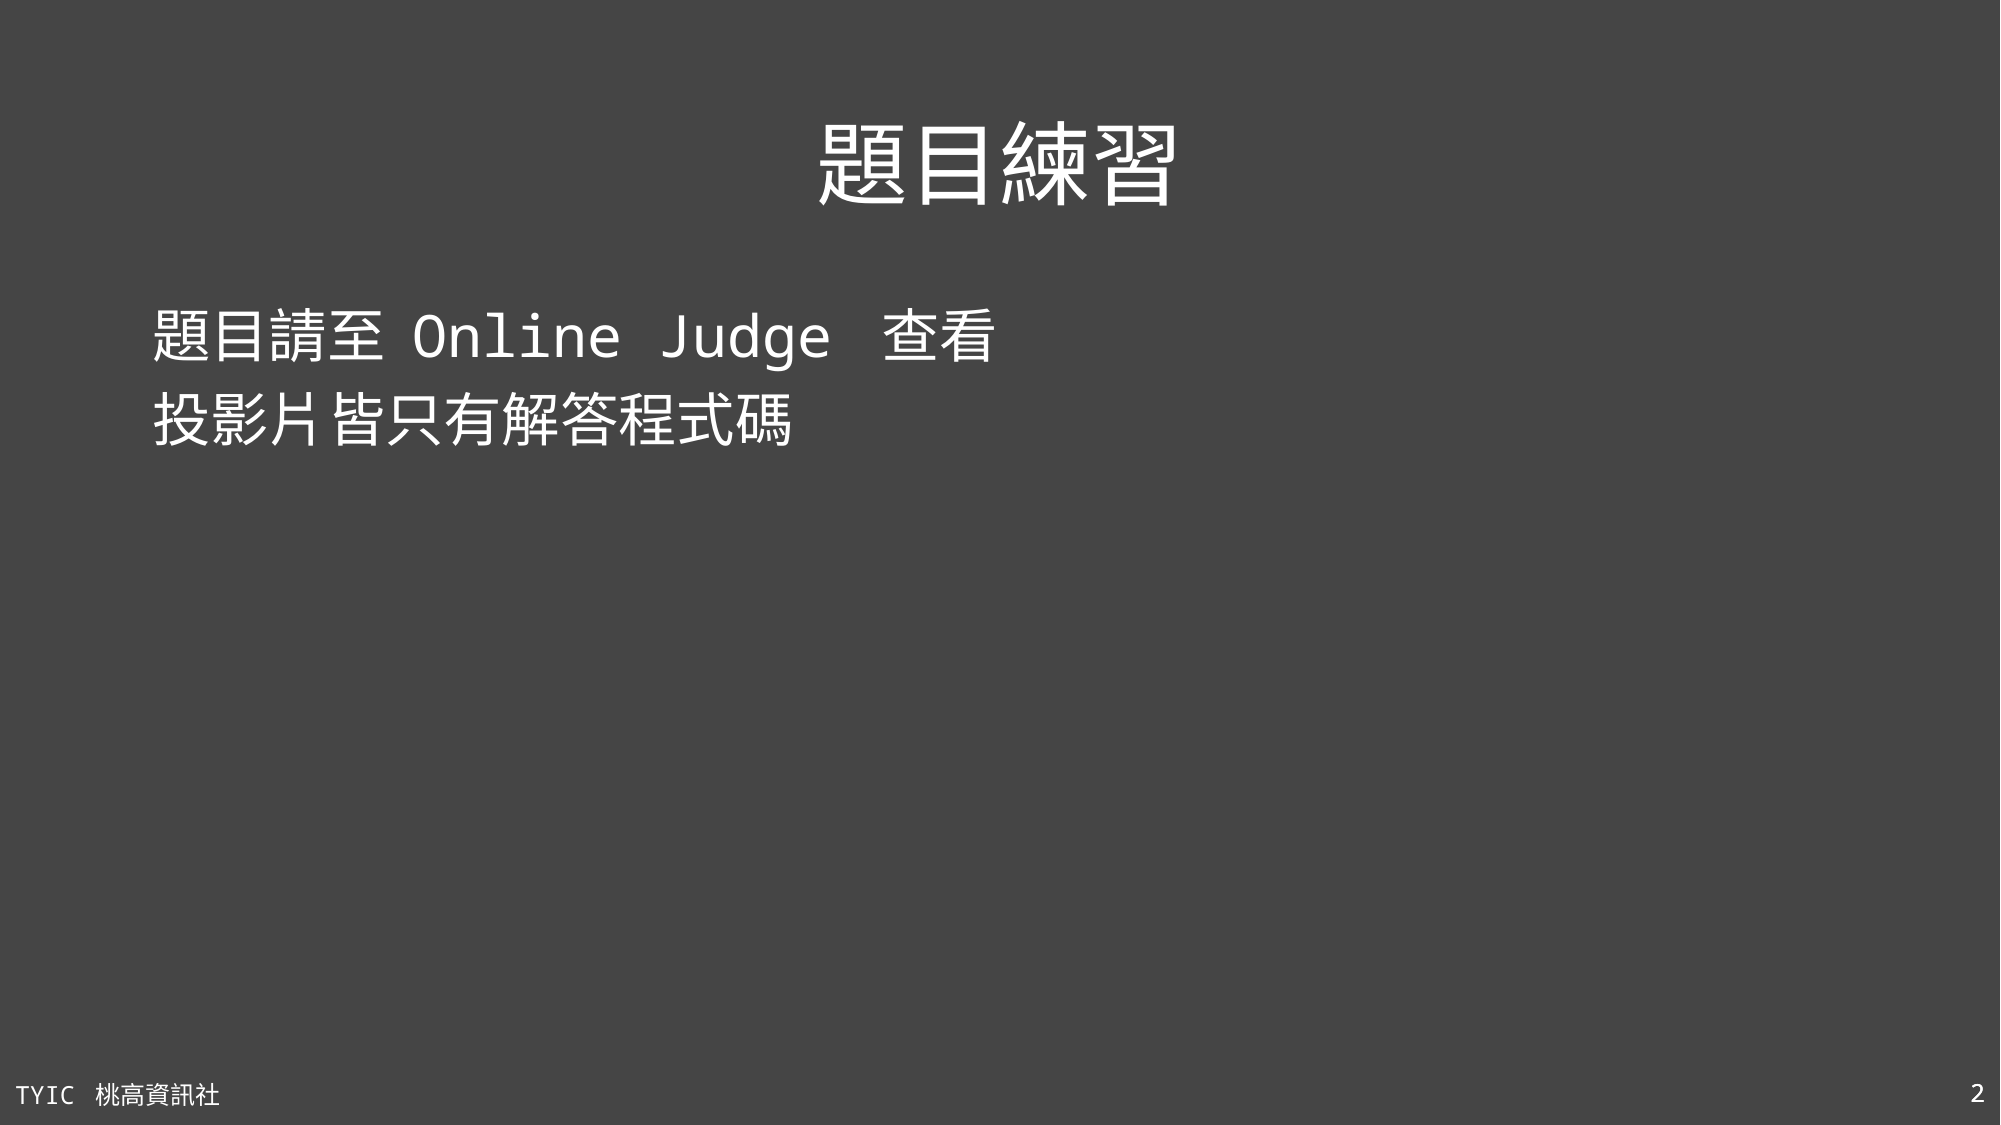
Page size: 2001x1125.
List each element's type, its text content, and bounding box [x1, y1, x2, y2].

title 題目練習 [137, 59, 1863, 278]
list 題目請至 Online Judge 查看 投影片皆只有解答程式碼 [137, 299, 1863, 1014]
